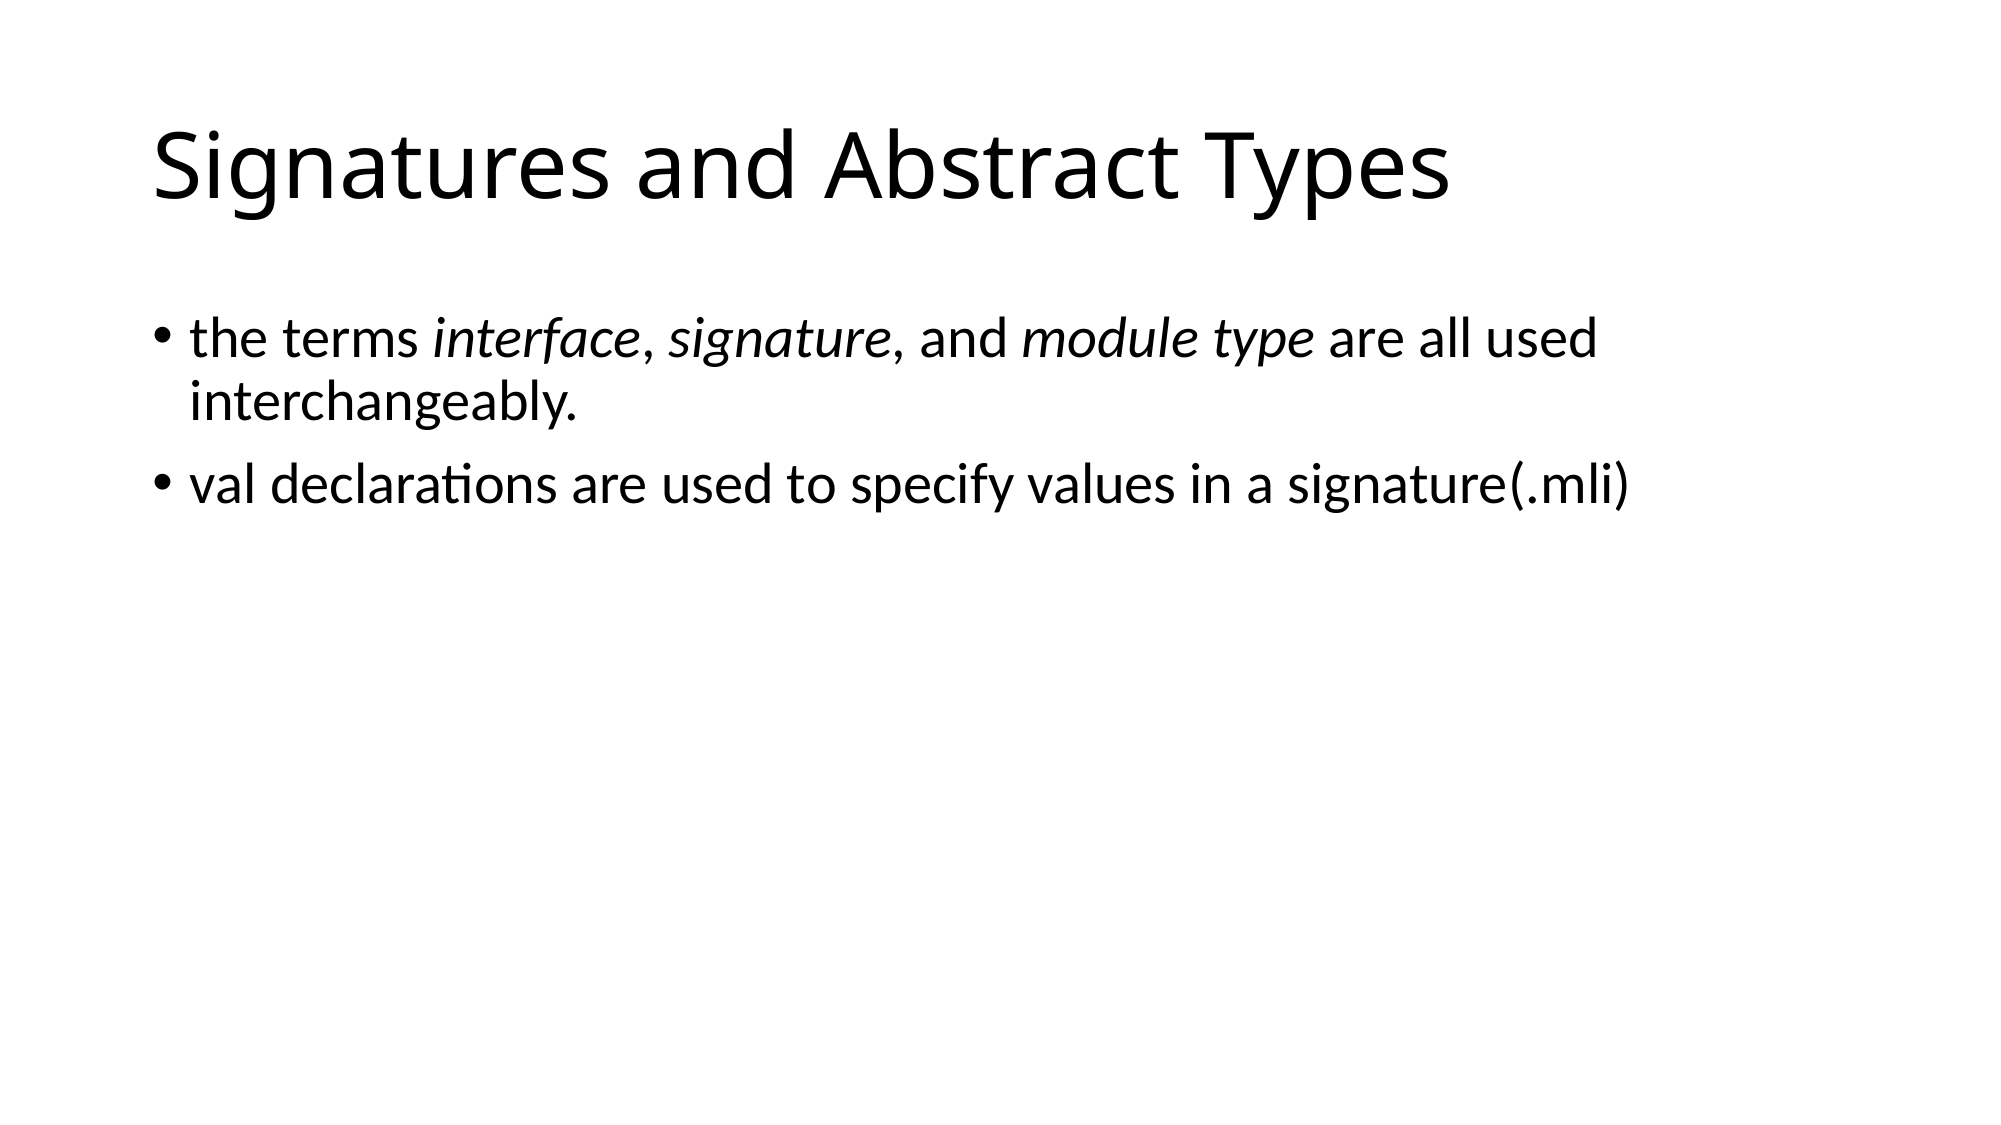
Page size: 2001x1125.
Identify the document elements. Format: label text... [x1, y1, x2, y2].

title Signatures and Abstract Types [137, 59, 1863, 278]
list the terms interface, signature, and module type are all used interchangeably. val declarations are used to specify values in a signature(.mli) [137, 299, 1863, 1014]
